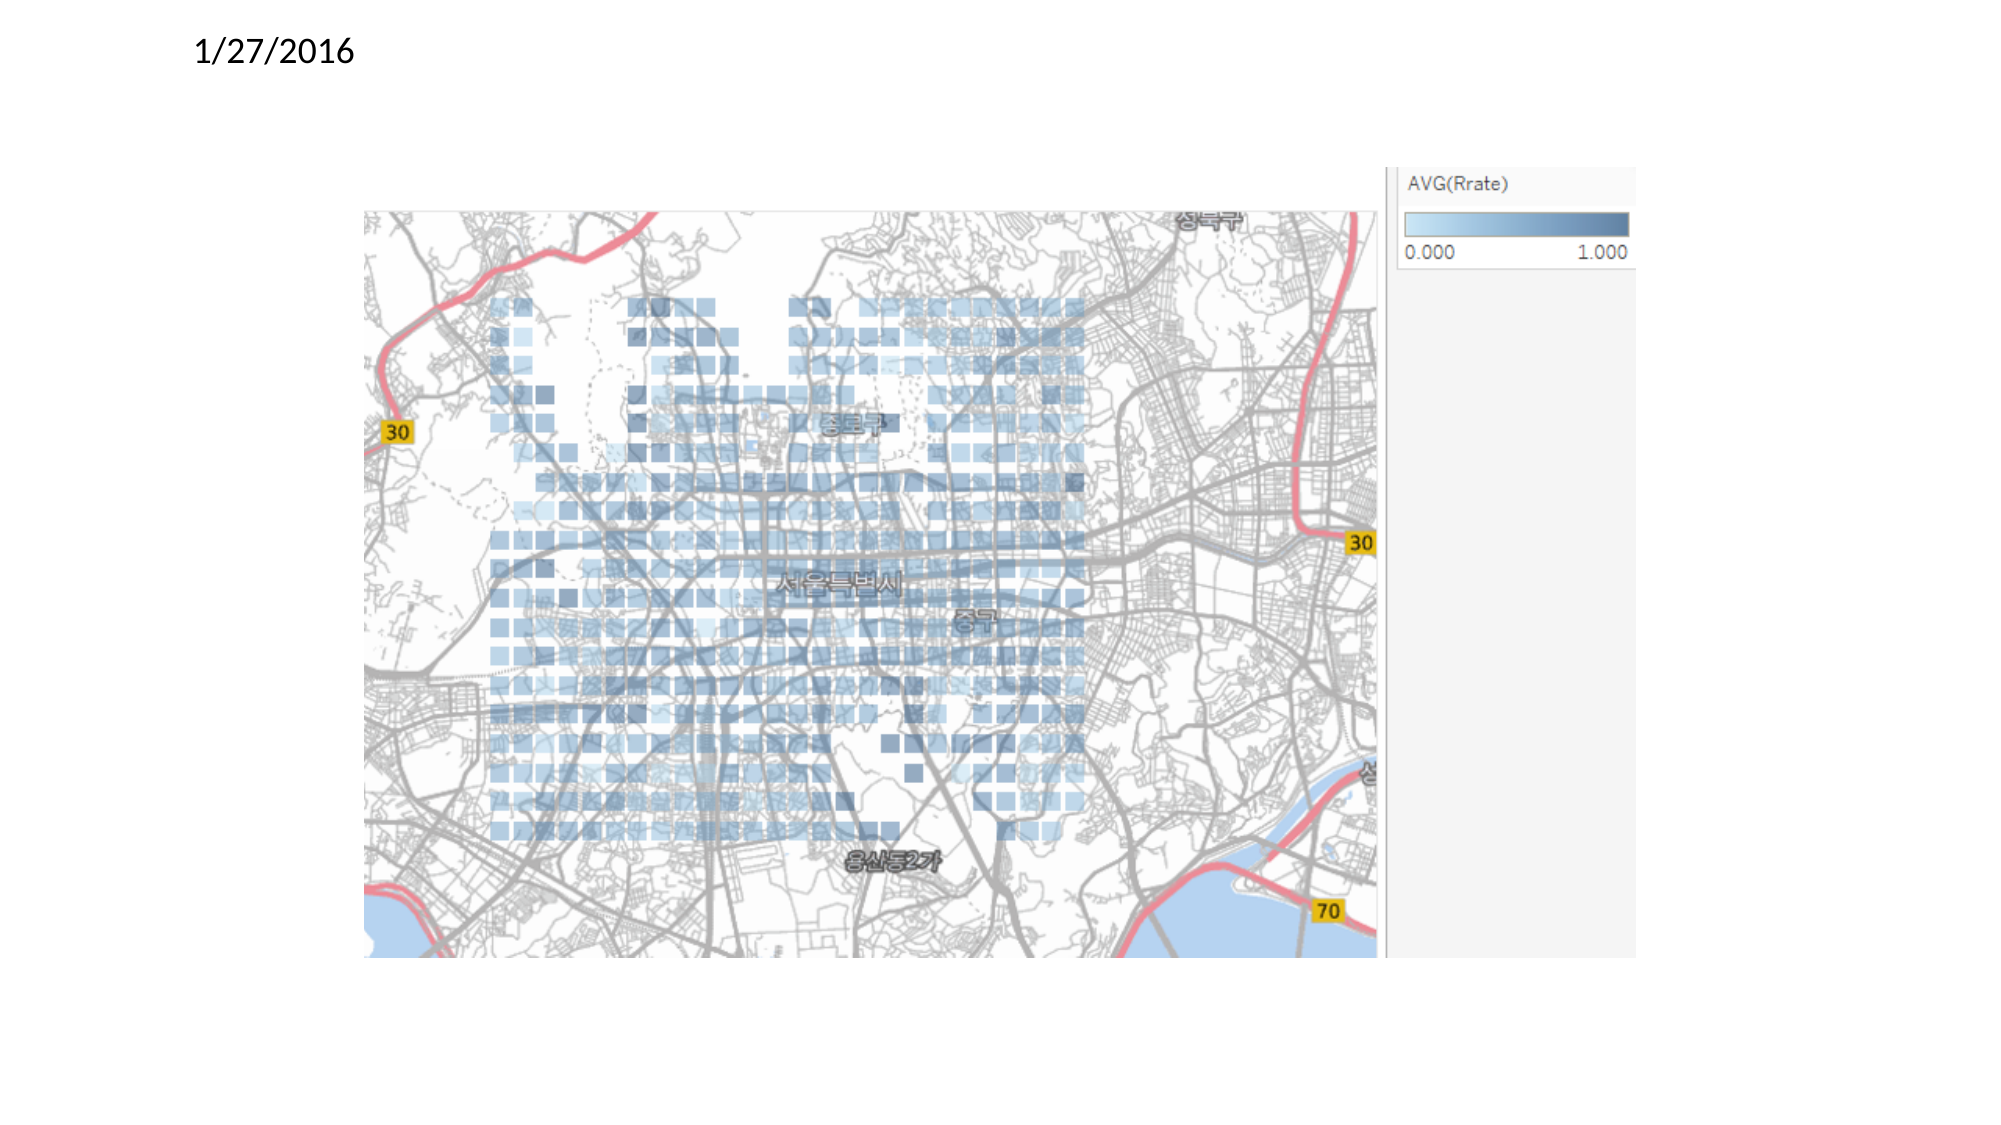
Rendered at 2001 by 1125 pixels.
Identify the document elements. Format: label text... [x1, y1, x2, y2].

text_box 1/27/2016 [178, 18, 1441, 78]
picture [364, 167, 1636, 958]
